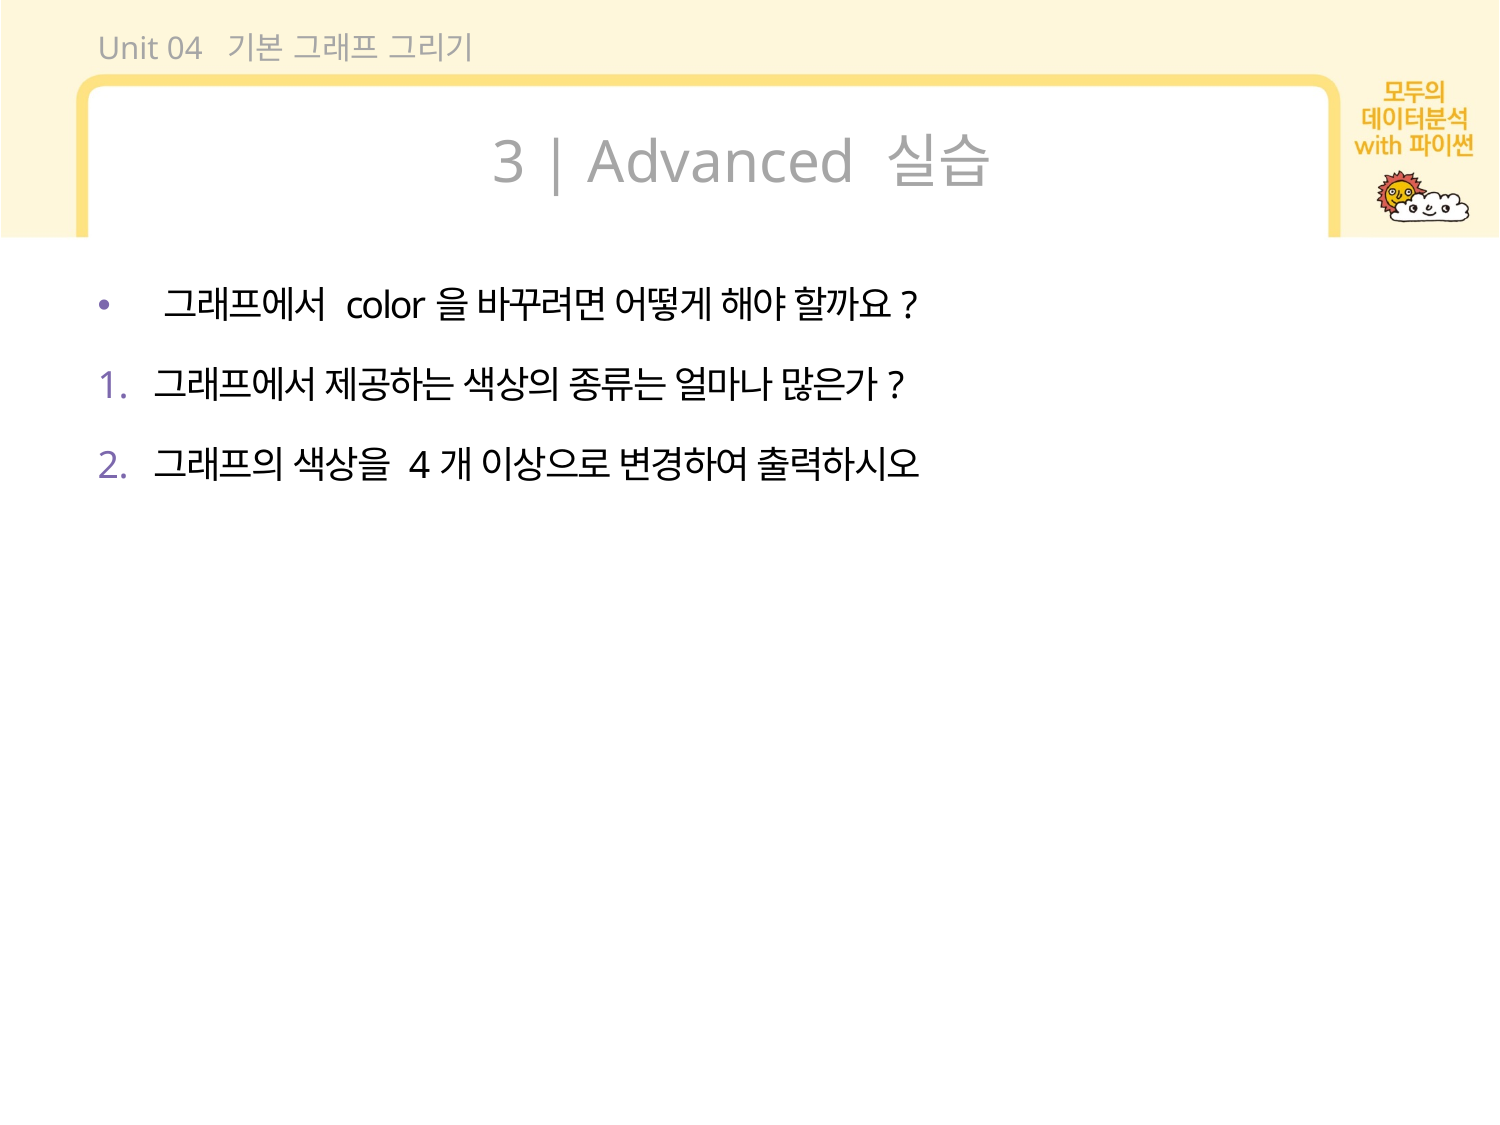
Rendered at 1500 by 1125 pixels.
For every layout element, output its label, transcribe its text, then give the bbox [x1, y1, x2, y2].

text_box Unit 04 기본 그래프 그리기 [82, 0, 1133, 74]
picture [1, 0, 1499, 1125]
text_box 그래프에서 color을 바꾸려면 어떻게 해야 할까요? 그래프에서 제공하는 색상의 종류는 얼마나 많은가? 그래프의 색상을 4개 이상으로 변경하여 출력하시오 [82, 251, 1402, 494]
text_box 3 | Advanced 실습 [217, 117, 1268, 202]
